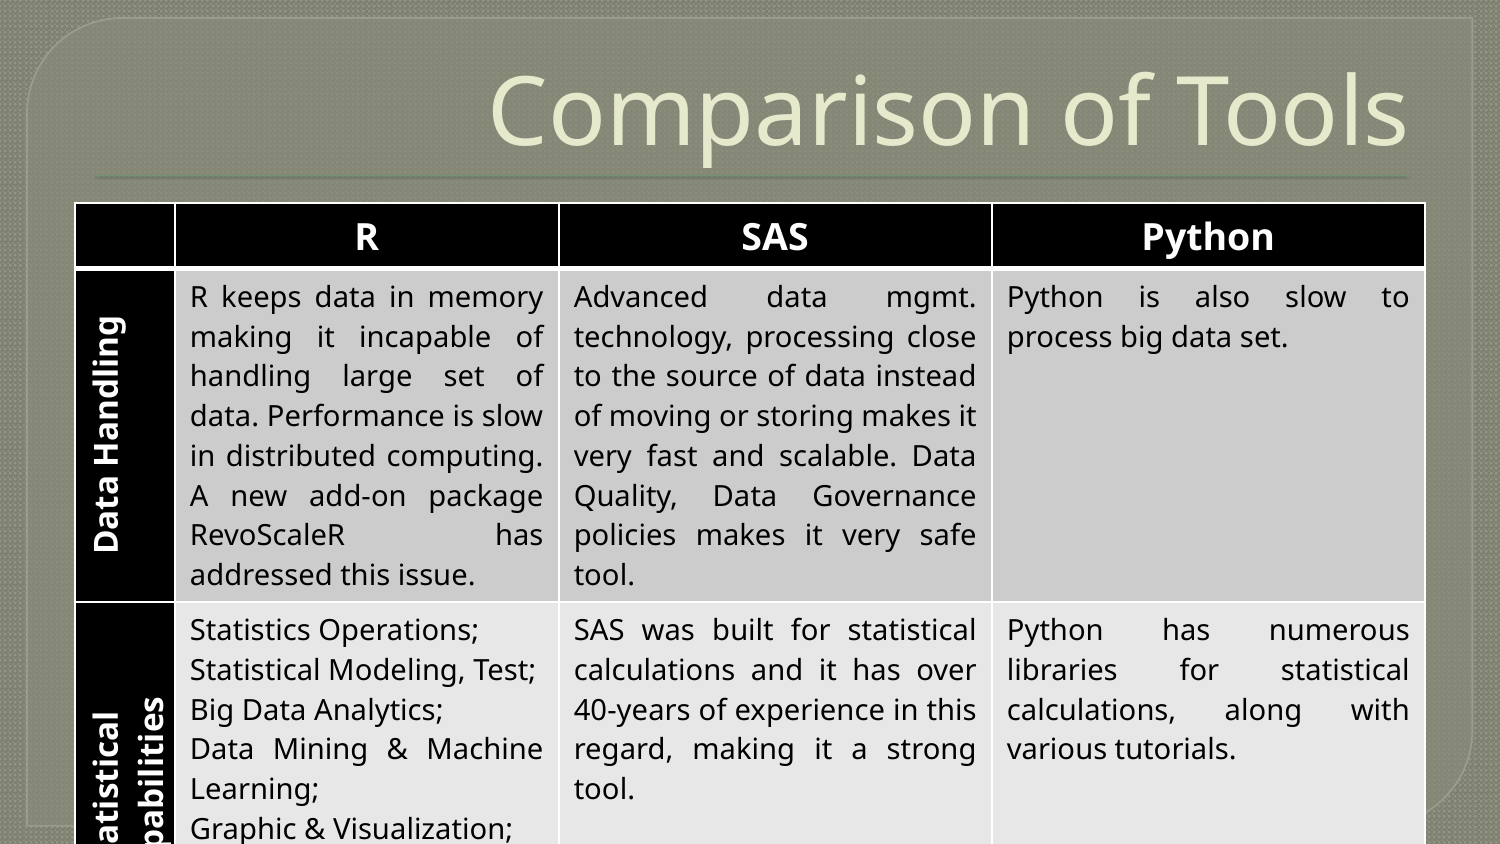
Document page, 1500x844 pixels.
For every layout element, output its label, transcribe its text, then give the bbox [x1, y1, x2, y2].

table_header R [176, 204, 558, 266]
table_cell R keeps data in memory making it incapable of handling large set of data. Performance is slow in distributed computing. A new add-on package RevoScaleR has addressed this issue. [176, 271, 558, 601]
table_cell Python is also slow to process big data set. [993, 271, 1424, 601]
table_header Python [993, 204, 1424, 266]
table_cell Data Handling [76, 271, 174, 601]
table_cell SAS was built for statistical calculations and it has over 40-years of experience in this regard, making it a strong tool. [560, 603, 991, 844]
title Comparison of Tools [75, 31, 1425, 172]
table_cell Statistics Operations; Statistical Modeling, Test; Big Data Analytics; Data Mining & Machine Learning; Graphic & Visualization; Distributed Computing [176, 603, 558, 844]
table_cell Statistical Capabilities [76, 603, 174, 844]
table_cell Python has numerous libraries for statistical calculations, along with various tutorials. [993, 603, 1424, 844]
table_header SAS [560, 204, 991, 266]
table_cell Advanced data mgmt. technology, processing close to the source of data instead of moving or storing makes it very fast and scalable. Data Quality, Data Governance policies makes it very safe tool. [560, 271, 991, 601]
table_header [76, 204, 174, 266]
